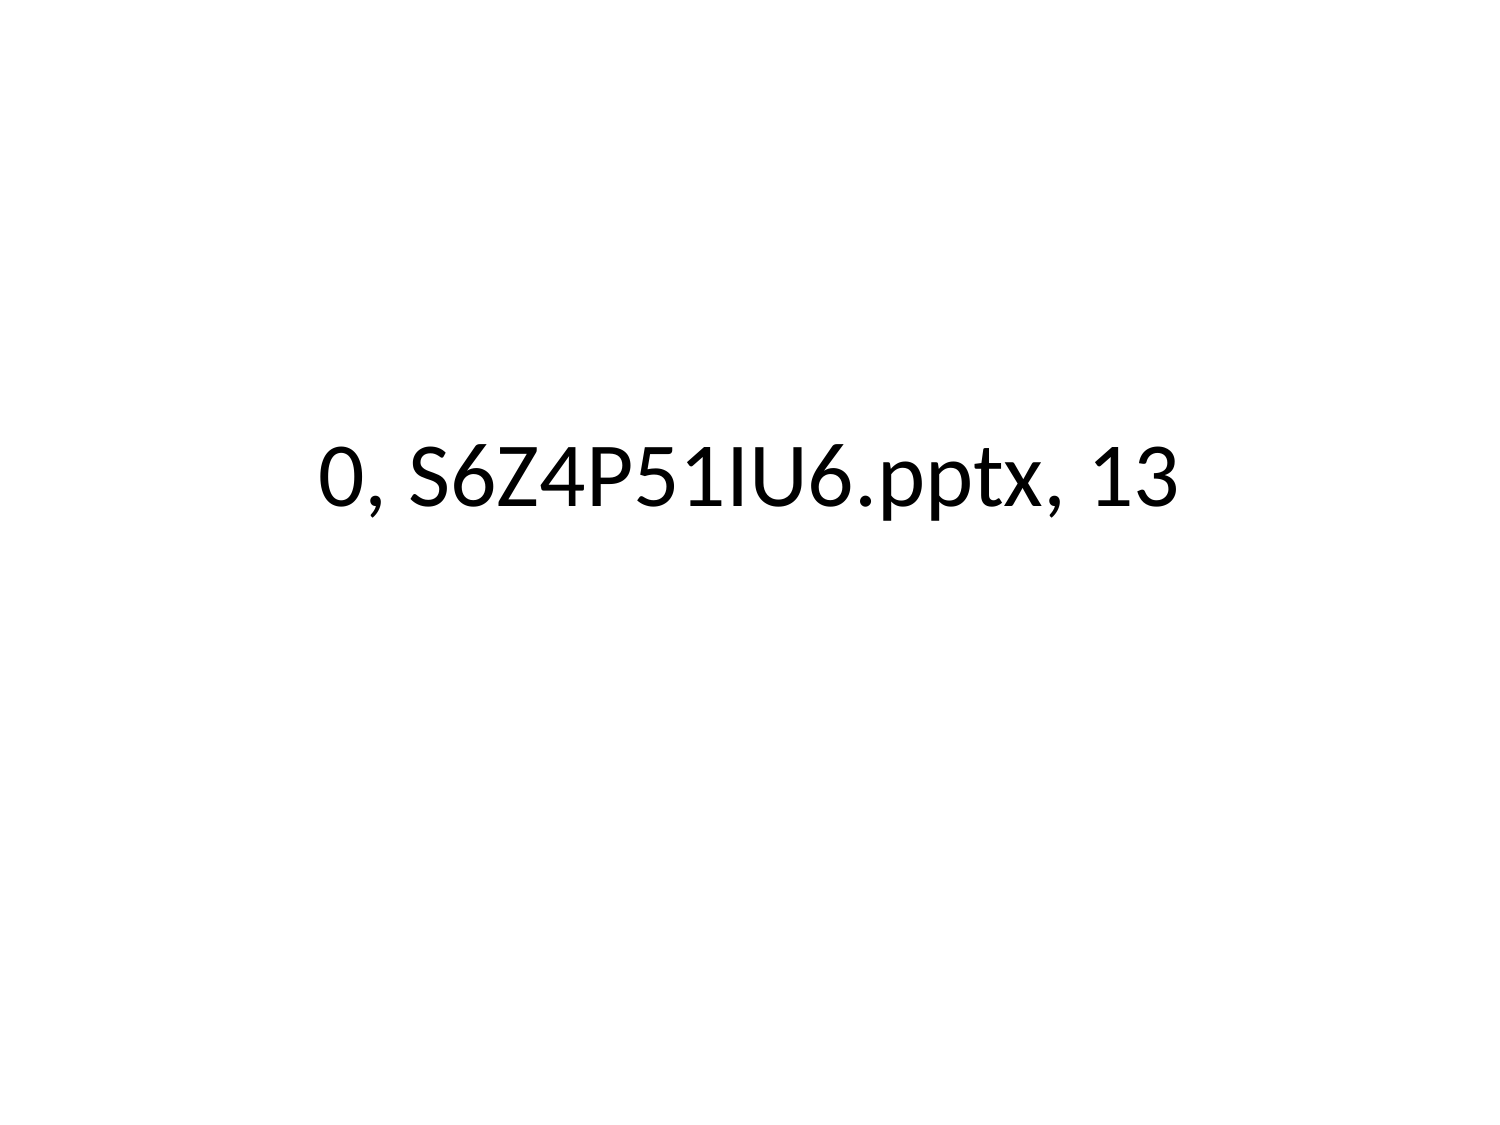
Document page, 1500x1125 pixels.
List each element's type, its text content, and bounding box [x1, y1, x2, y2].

title 0, S6Z4P51IU6.pptx, 13 [112, 349, 1388, 591]
